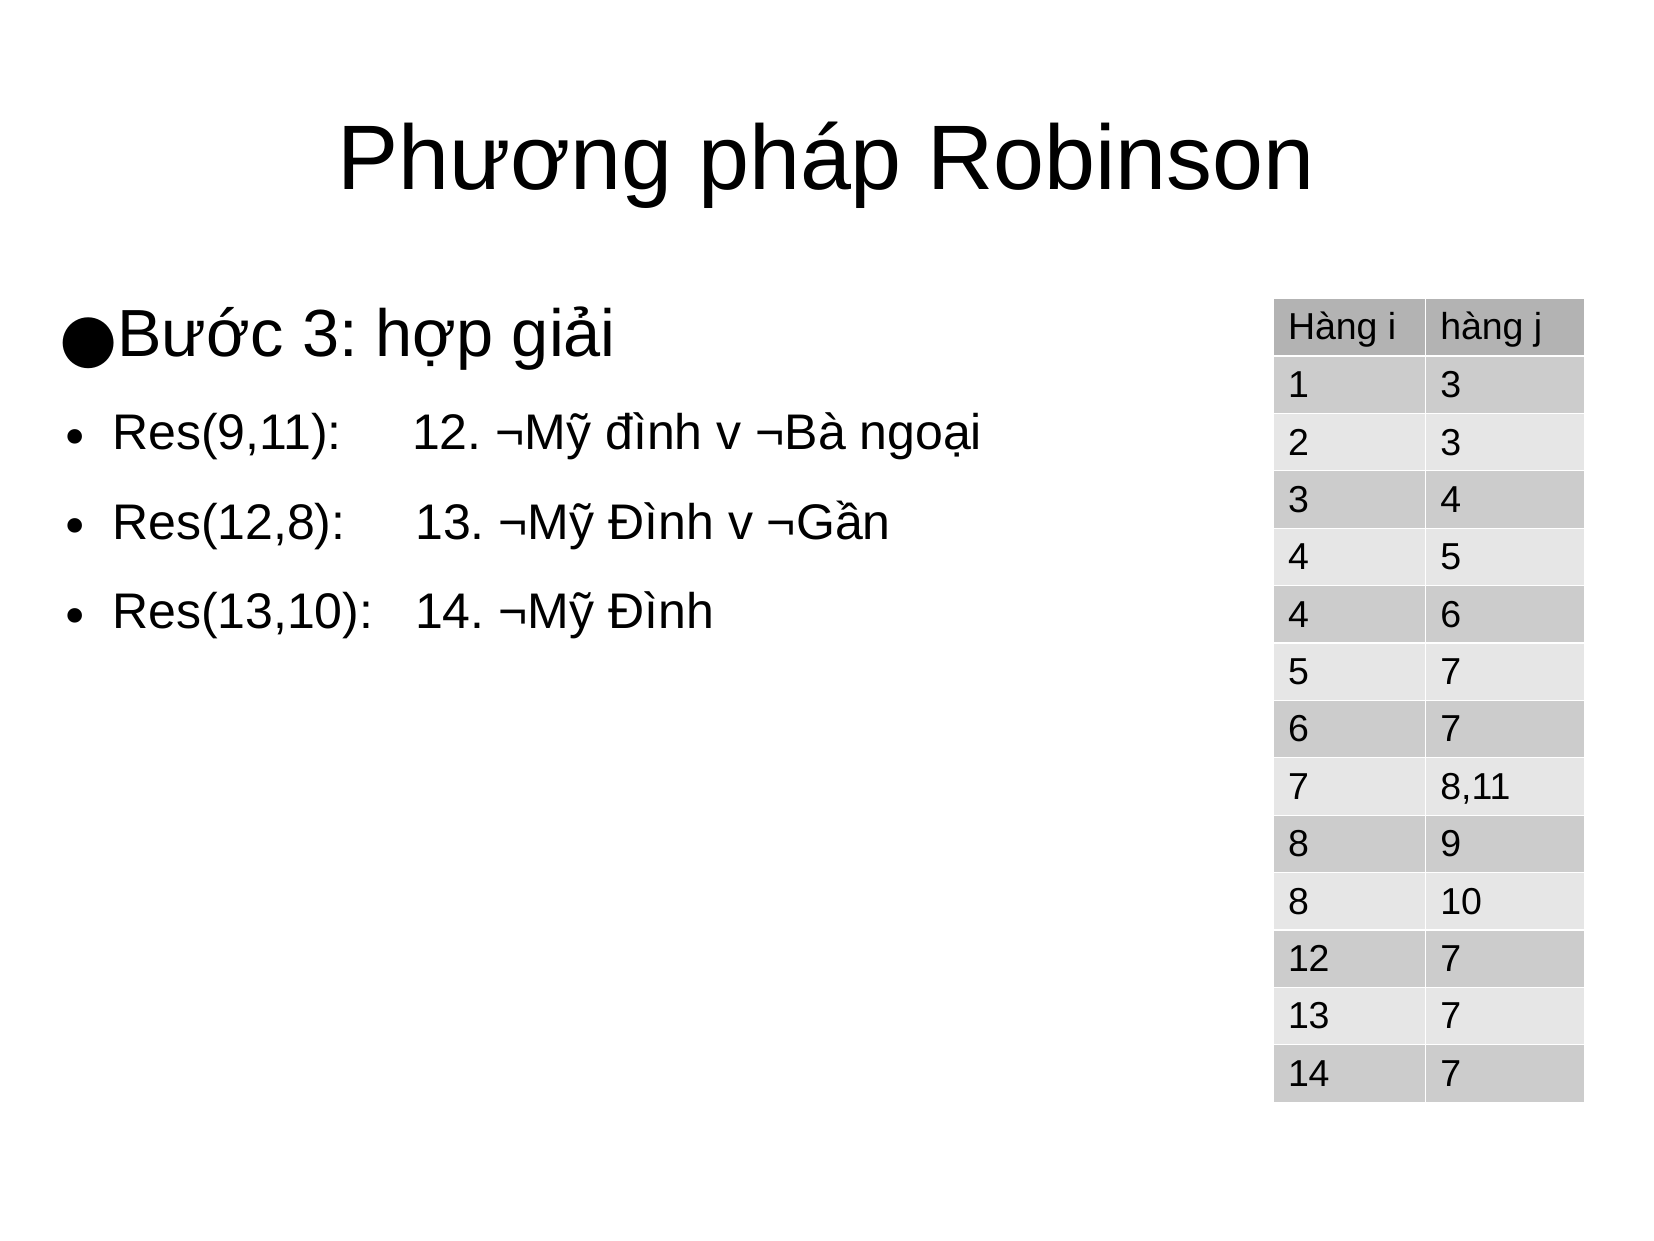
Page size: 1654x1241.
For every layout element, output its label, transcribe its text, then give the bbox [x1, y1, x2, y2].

text_box Bước 3: hợp giải Res(9,11): 12. ¬Mỹ đình v ¬Bà ngoại Res(12,8): 13. ¬Mỹ Đình v ¬Gần Res(13,10): 14. ¬Mỹ Đình [41, 290, 1530, 1010]
table_cell 9 [1426, 816, 1584, 872]
table_cell 8,11 [1426, 758, 1584, 815]
table_cell 8 [1274, 873, 1425, 929]
table_header hàng j [1426, 299, 1584, 355]
table_cell 14 [1274, 1045, 1425, 1102]
table_cell 3 [1426, 414, 1584, 470]
table_cell 13 [1274, 988, 1425, 1044]
table_cell 2 [1274, 414, 1425, 470]
table_cell 6 [1426, 586, 1584, 642]
table_header Hàng i [1274, 299, 1425, 355]
table_cell 4 [1274, 529, 1425, 585]
table_cell 7 [1426, 1045, 1584, 1102]
table_cell 7 [1274, 758, 1425, 815]
table_cell 3 [1426, 357, 1584, 413]
table_cell 1 [1274, 357, 1425, 413]
table_cell 7 [1426, 701, 1584, 757]
table_cell 5 [1426, 529, 1584, 585]
table_cell 7 [1426, 988, 1584, 1044]
table_cell 7 [1426, 644, 1584, 700]
text_box Phương pháp Robinson [82, 49, 1571, 257]
table_cell 3 [1274, 471, 1425, 528]
table_cell 10 [1426, 873, 1584, 929]
table_cell 4 [1426, 471, 1584, 528]
table_cell 7 [1426, 931, 1584, 987]
table_cell 8 [1274, 816, 1425, 872]
table_cell 4 [1274, 586, 1425, 642]
table_cell 5 [1274, 644, 1425, 700]
table_cell 12 [1274, 931, 1425, 987]
table_cell 6 [1274, 701, 1425, 757]
